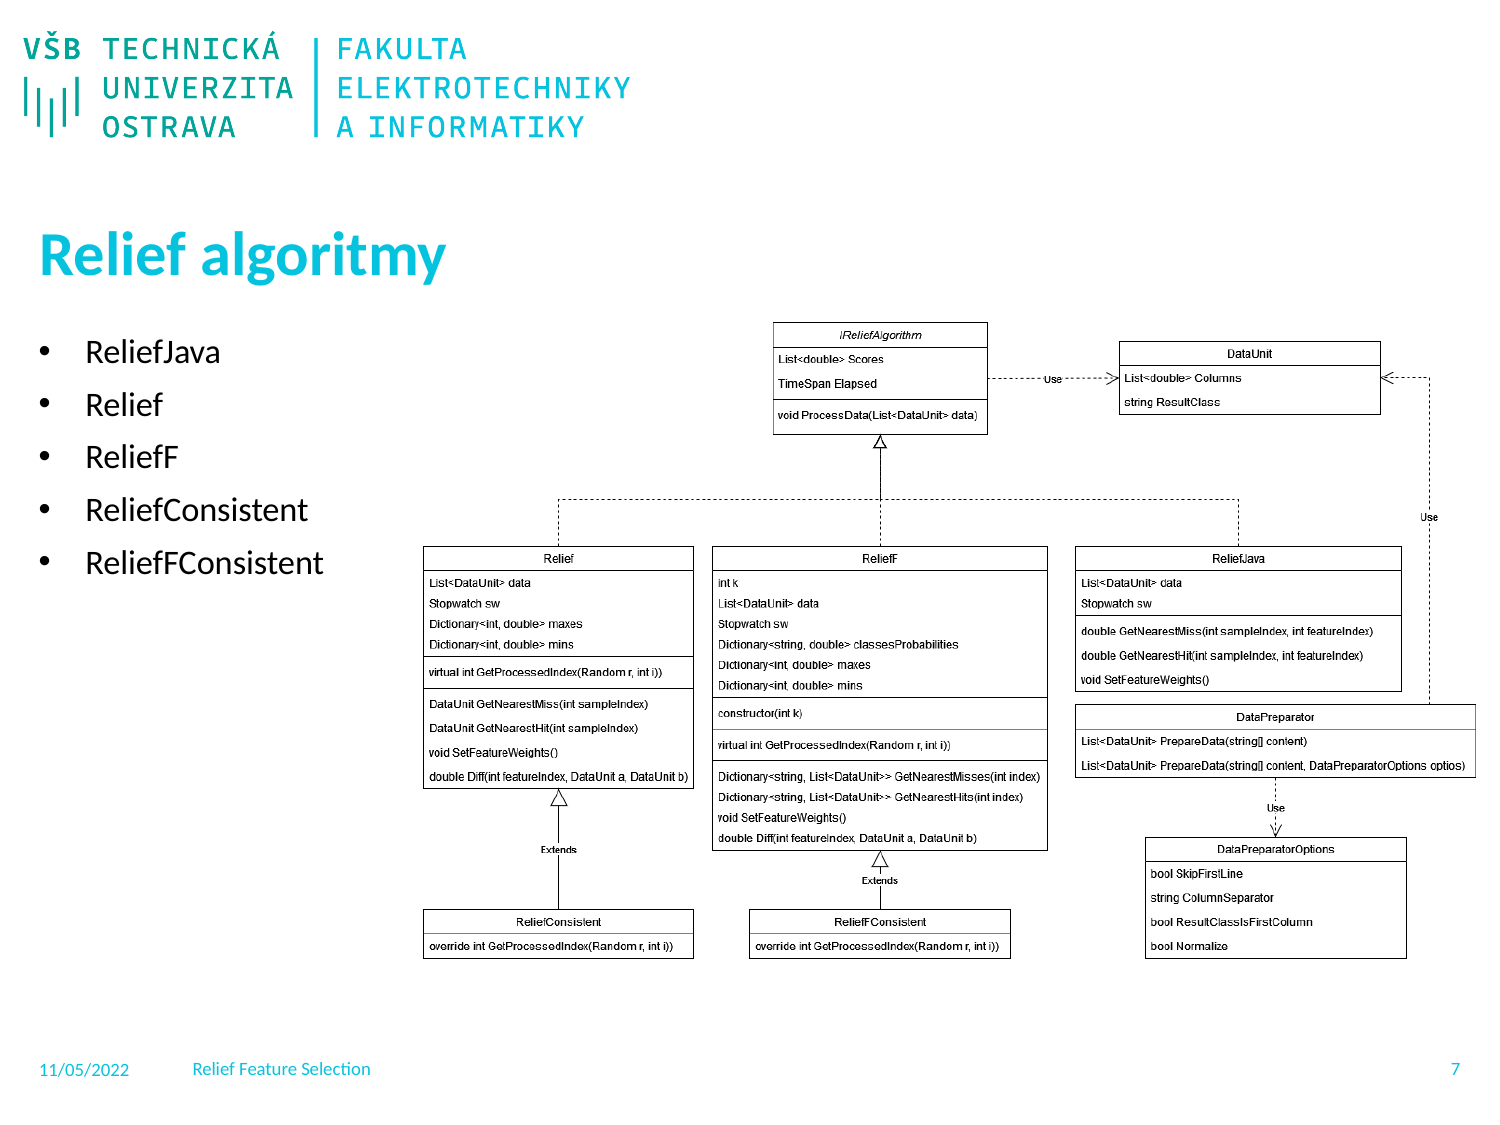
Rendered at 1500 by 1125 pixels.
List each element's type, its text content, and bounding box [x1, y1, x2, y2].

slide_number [23, 1044, 161, 1094]
list ReliefJava Relief ReliefF ReliefConsistent ReliefFConsistent [23, 326, 1477, 1018]
title Relief algoritmy [24, 180, 1477, 297]
footer Relief Feature Selection [177, 1042, 1389, 1094]
picture [23, 30, 630, 138]
picture [423, 322, 1476, 961]
slide_number 6 [1405, 1042, 1476, 1094]
